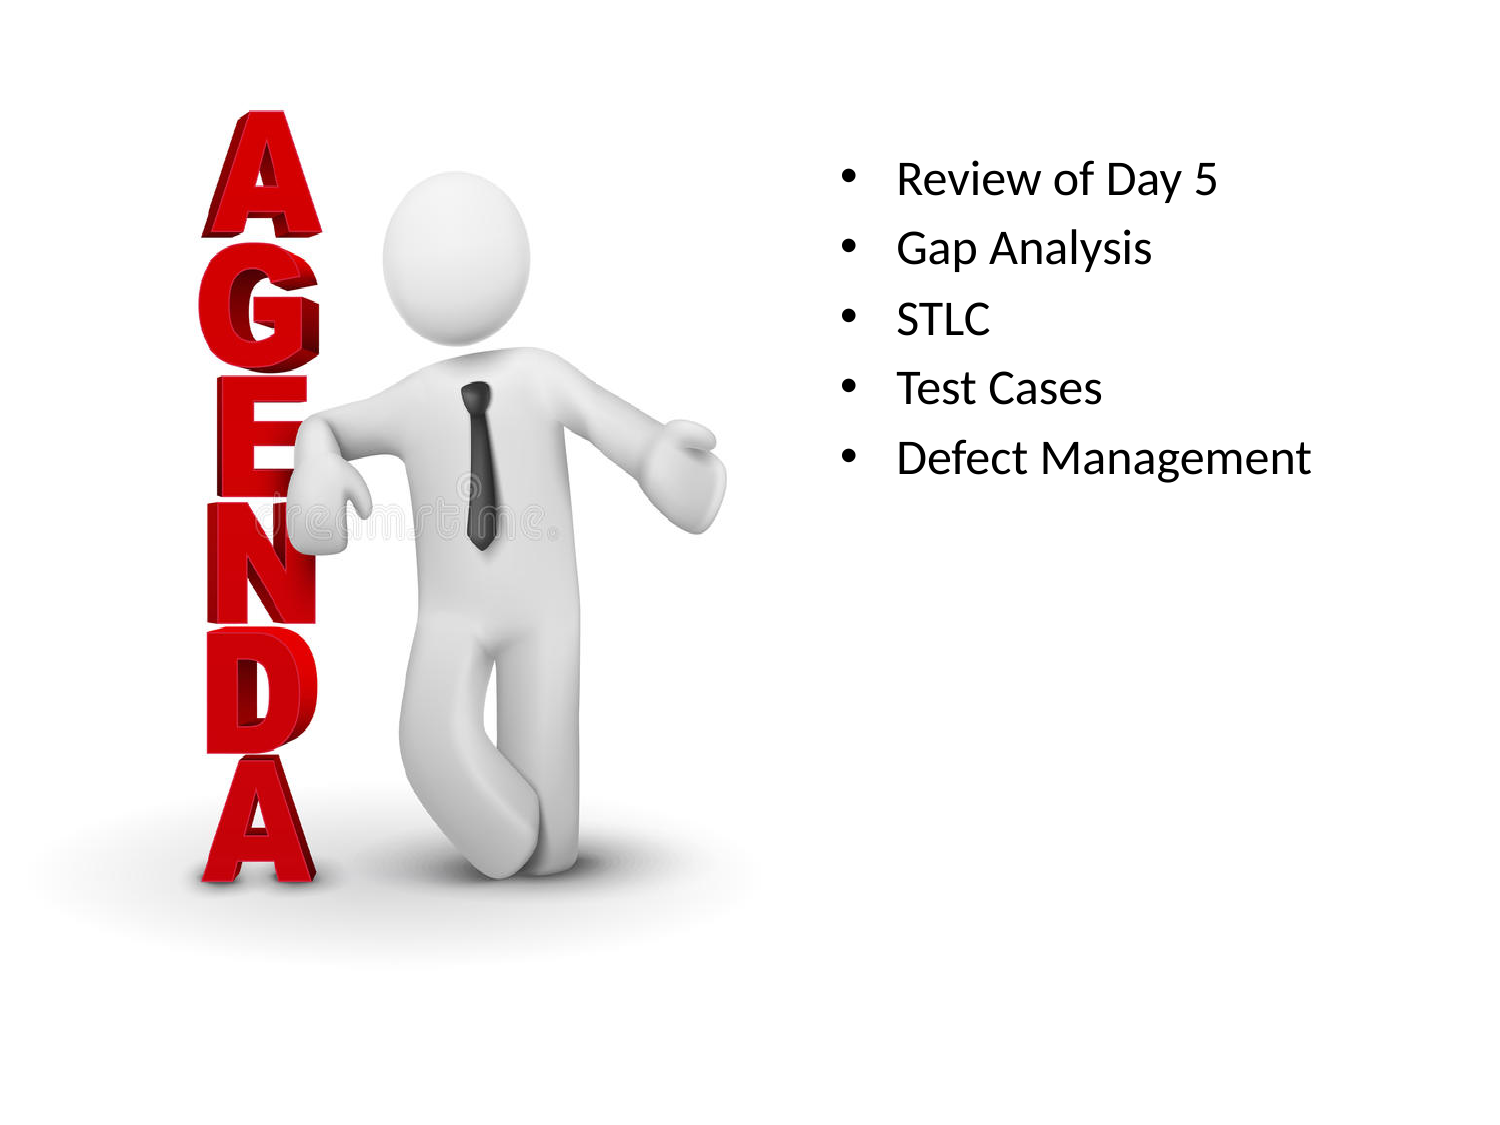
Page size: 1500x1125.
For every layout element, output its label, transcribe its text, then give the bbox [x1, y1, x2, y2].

list Review of Day 5 Gap Analysis STLC Test Cases Defect Management [825, 137, 1463, 880]
picture [12, 37, 801, 976]
